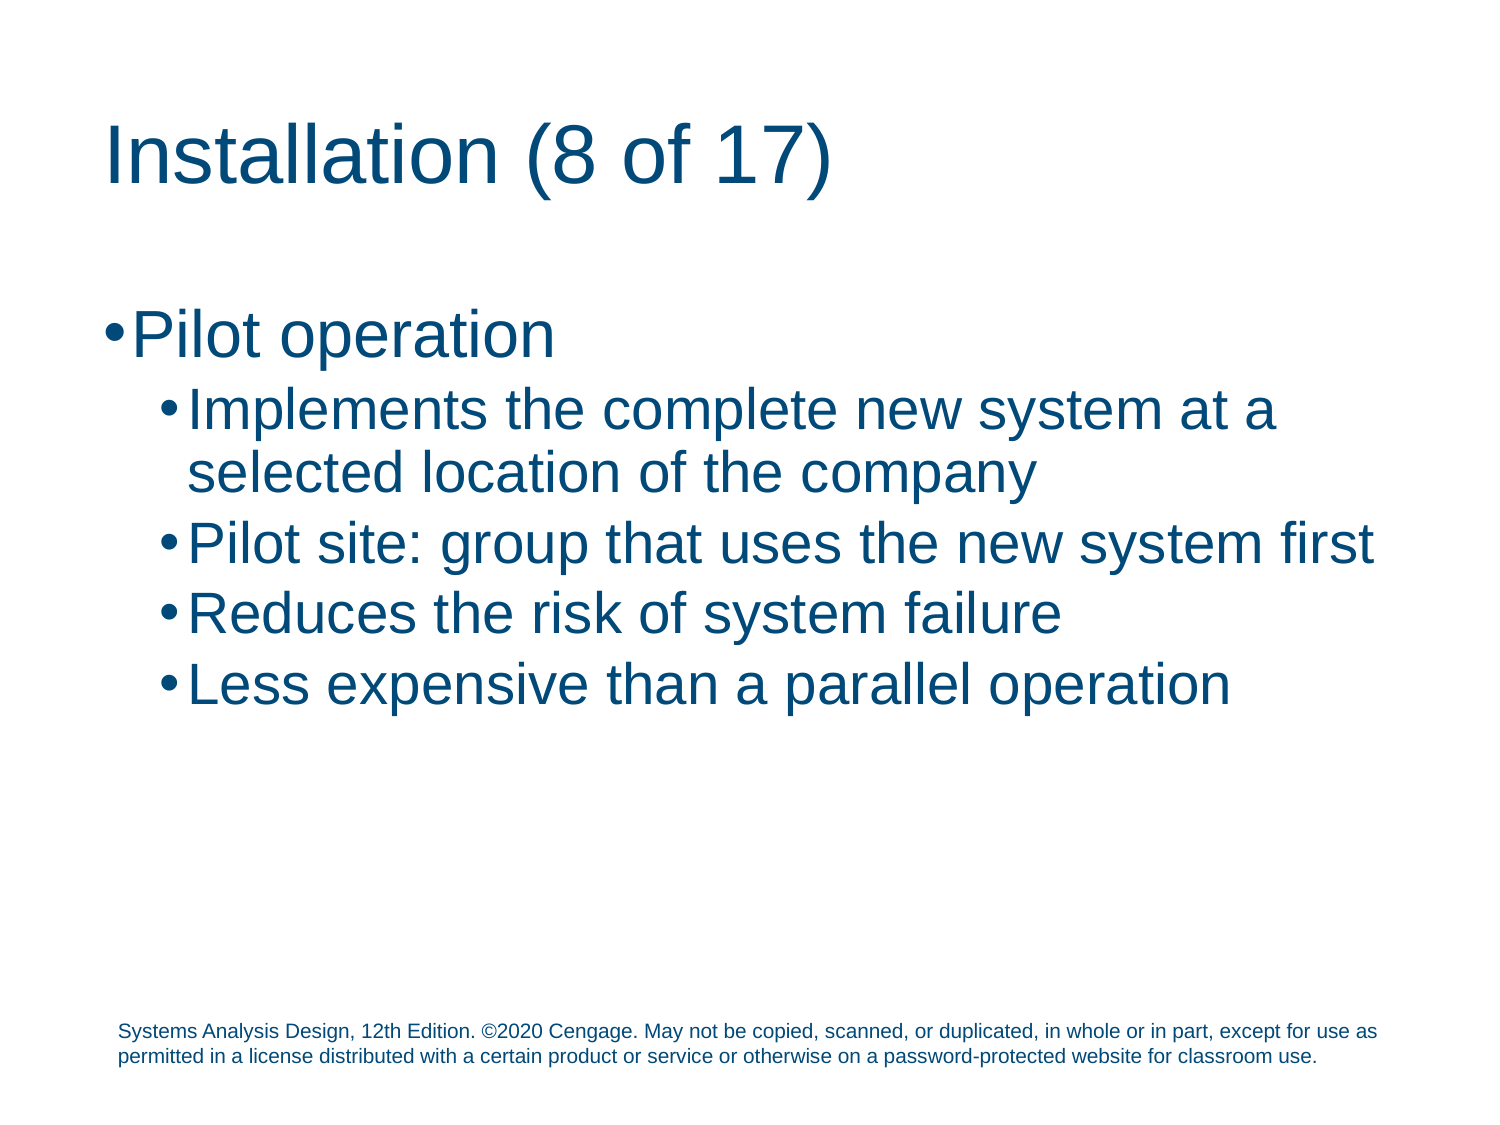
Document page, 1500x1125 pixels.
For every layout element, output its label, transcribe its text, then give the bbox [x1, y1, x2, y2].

list Pilot operation Implements the complete new system at a selected location of the company Pilot site: group that uses the new system first Reduces the risk of system failure Less expensive than a parallel operation [103, 299, 1397, 1009]
footer Systems Analysis Design, 12th Edition. ©2020 Cengage. May not be copied, scanned, or duplicated, in whole or in part, except for use as permitted in a license distributed with a certain product or service or otherwise on a password-protected website for classroom use. [103, 1009, 1397, 1070]
title Installation (8 of 17) [103, 111, 1397, 243]
